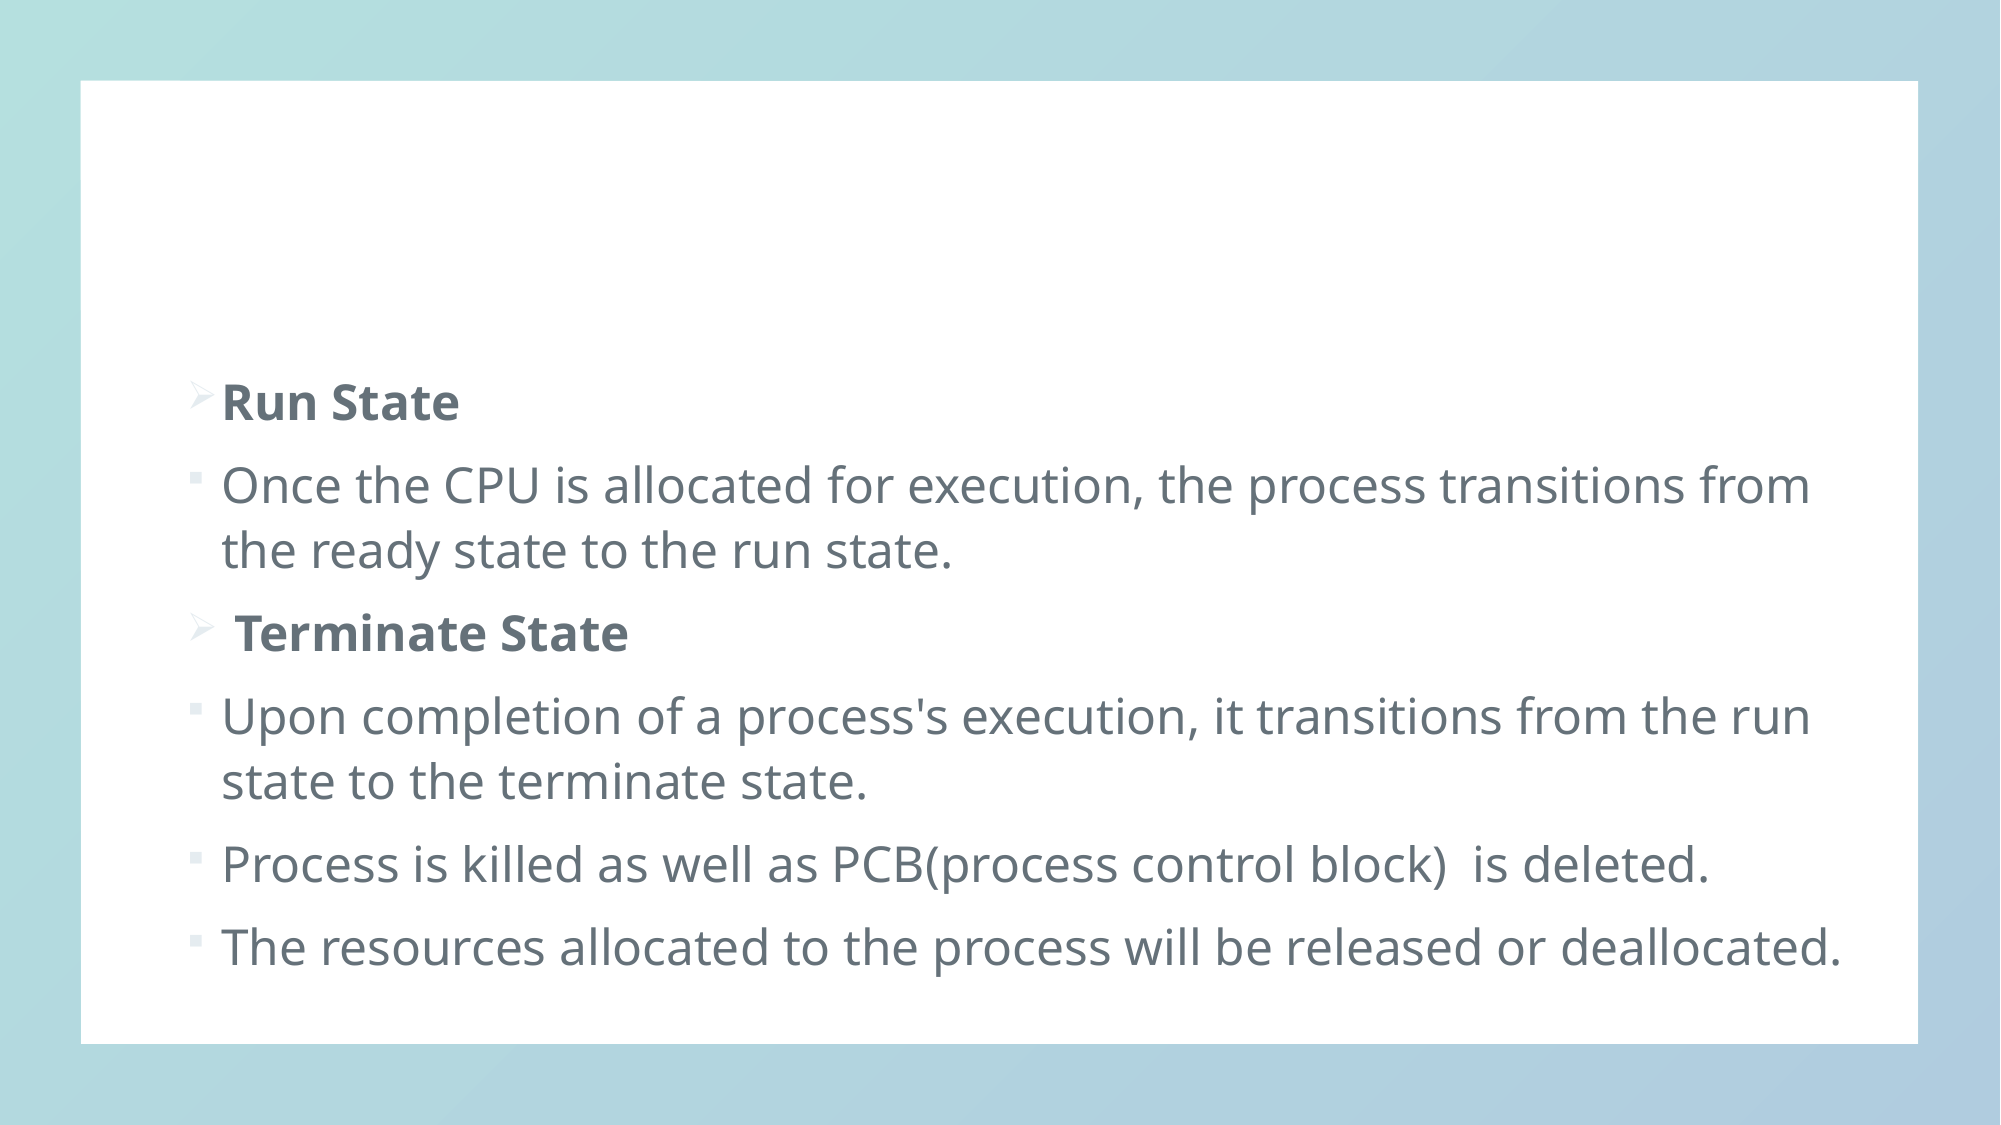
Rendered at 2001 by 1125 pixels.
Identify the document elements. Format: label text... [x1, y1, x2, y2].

list Run State Once the CPU is allocated for execution, the process transitions from the ready state to the run state. Terminate State Upon completion of a process's execution, it transitions from the run state to the terminate state. Process is killed as well as PCB(process control block) is deleted. The resources allocated to the process will be released or deallocated. [137, 357, 1863, 1014]
